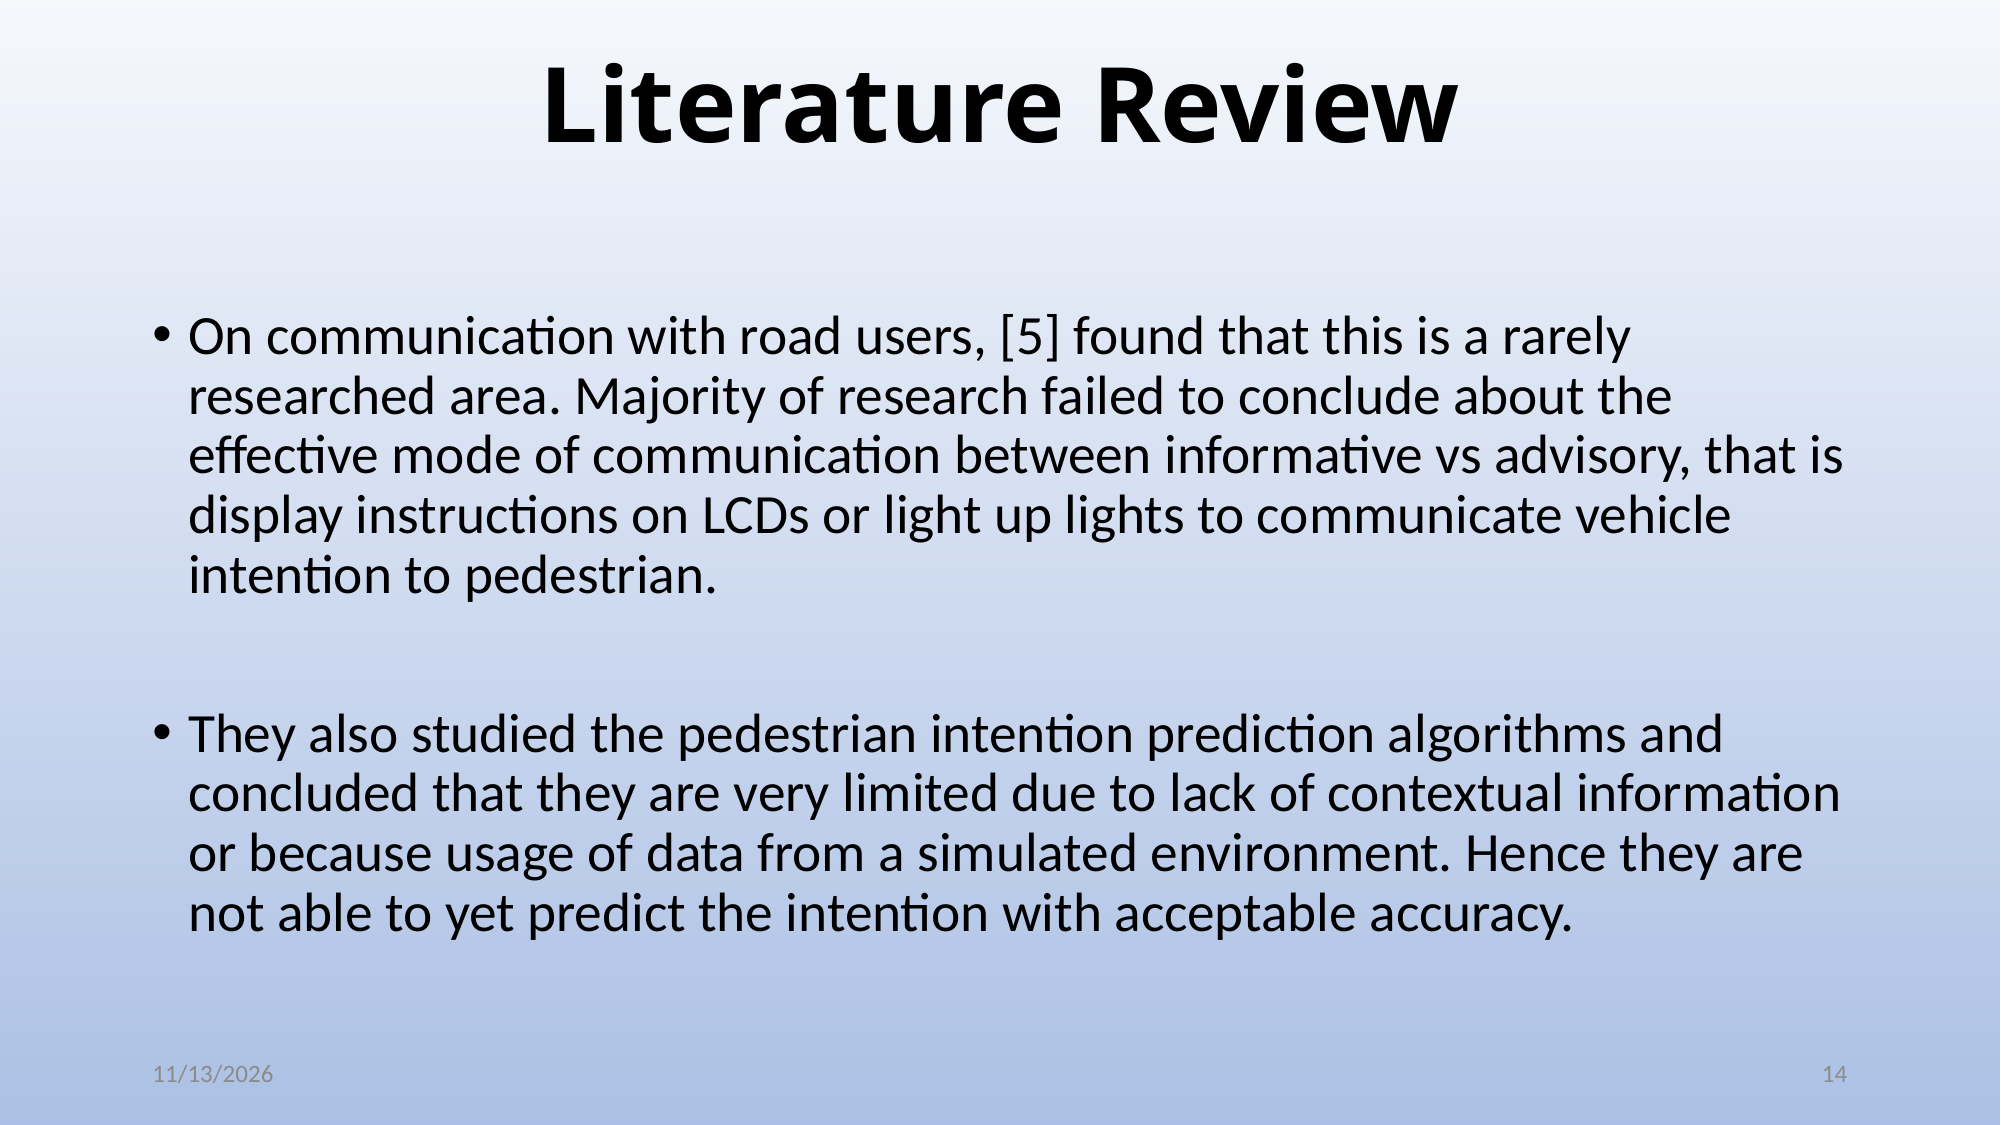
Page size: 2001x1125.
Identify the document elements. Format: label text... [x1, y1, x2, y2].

slide_number 15-Jan-20 [137, 1042, 588, 1103]
list On communication with road users, [5] found that this is a rarely researched area. Majority of research failed to conclude about the effective mode of communication between informative vs advisory, that is display instructions on LCDs or light up lights to communicate vehicle intention to pedestrian. They also studied the pedestrian intention prediction algorithms and concluded that they are very limited due to lack of contextual information or because usage of data from a simulated environment. Hence they are not able to yet predict the intention with acceptable accuracy. [137, 299, 1863, 1014]
title Literature Review [137, 0, 1863, 218]
slide_number 14 [1412, 1042, 1863, 1103]
